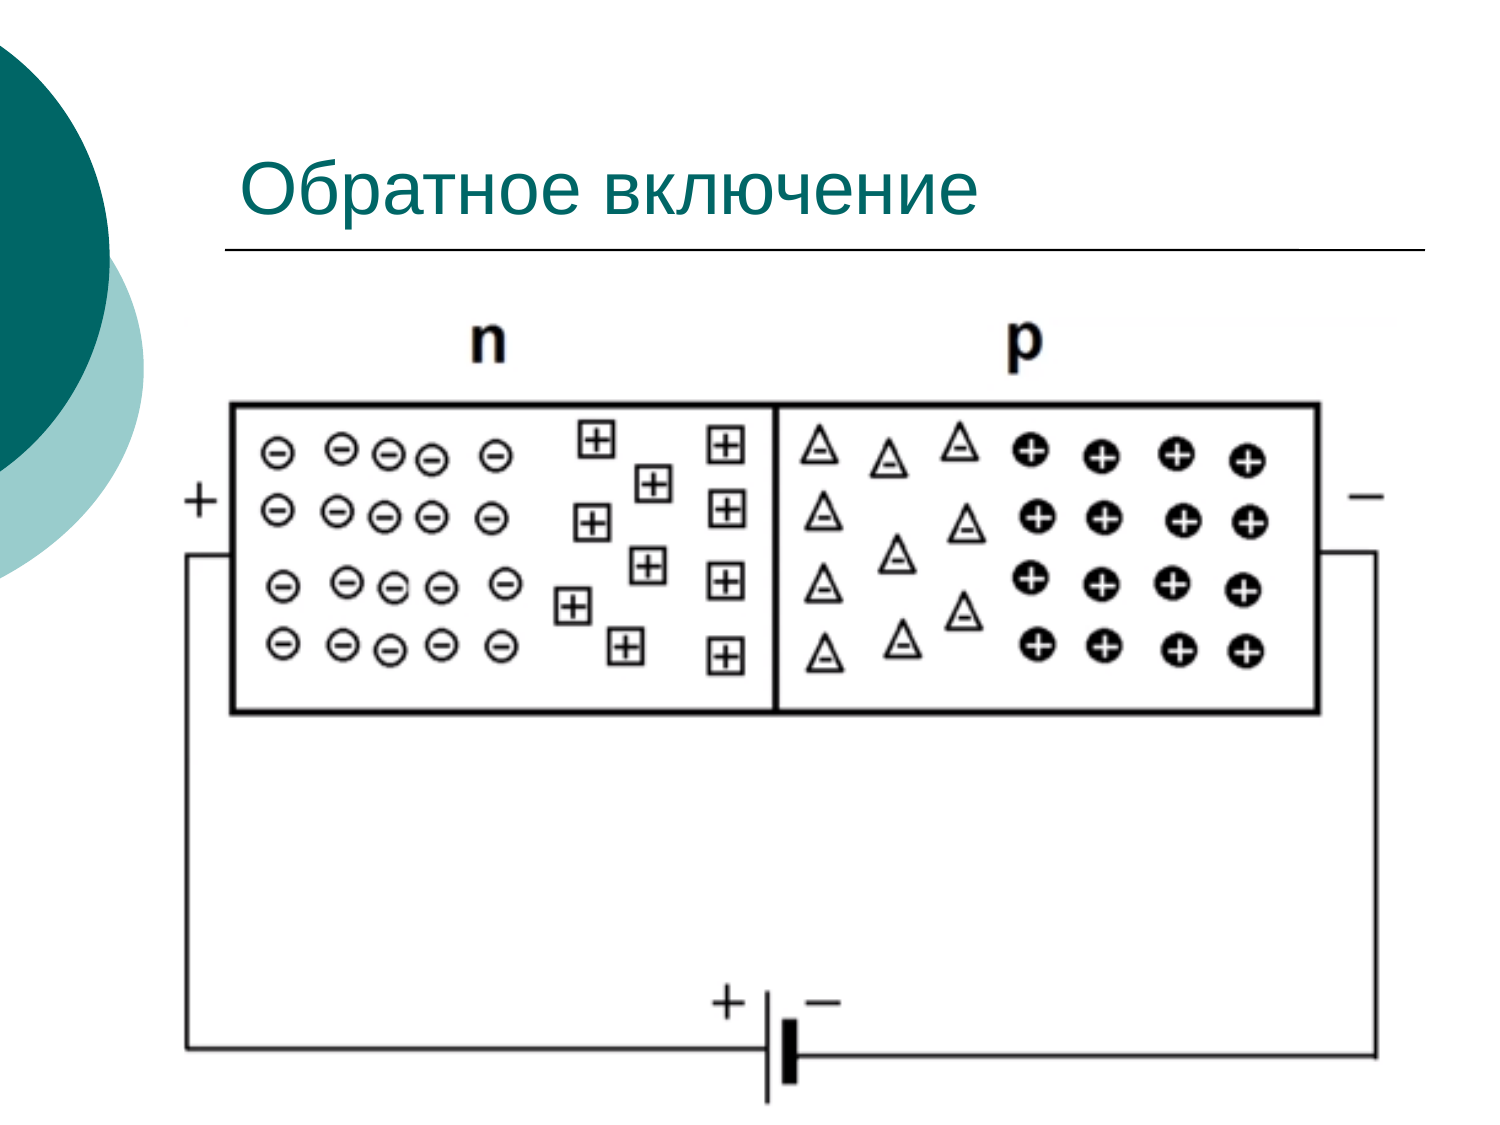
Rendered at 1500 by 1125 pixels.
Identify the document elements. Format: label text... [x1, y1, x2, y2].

title Обратное включение [224, 49, 1425, 237]
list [182, 317, 1397, 1122]
